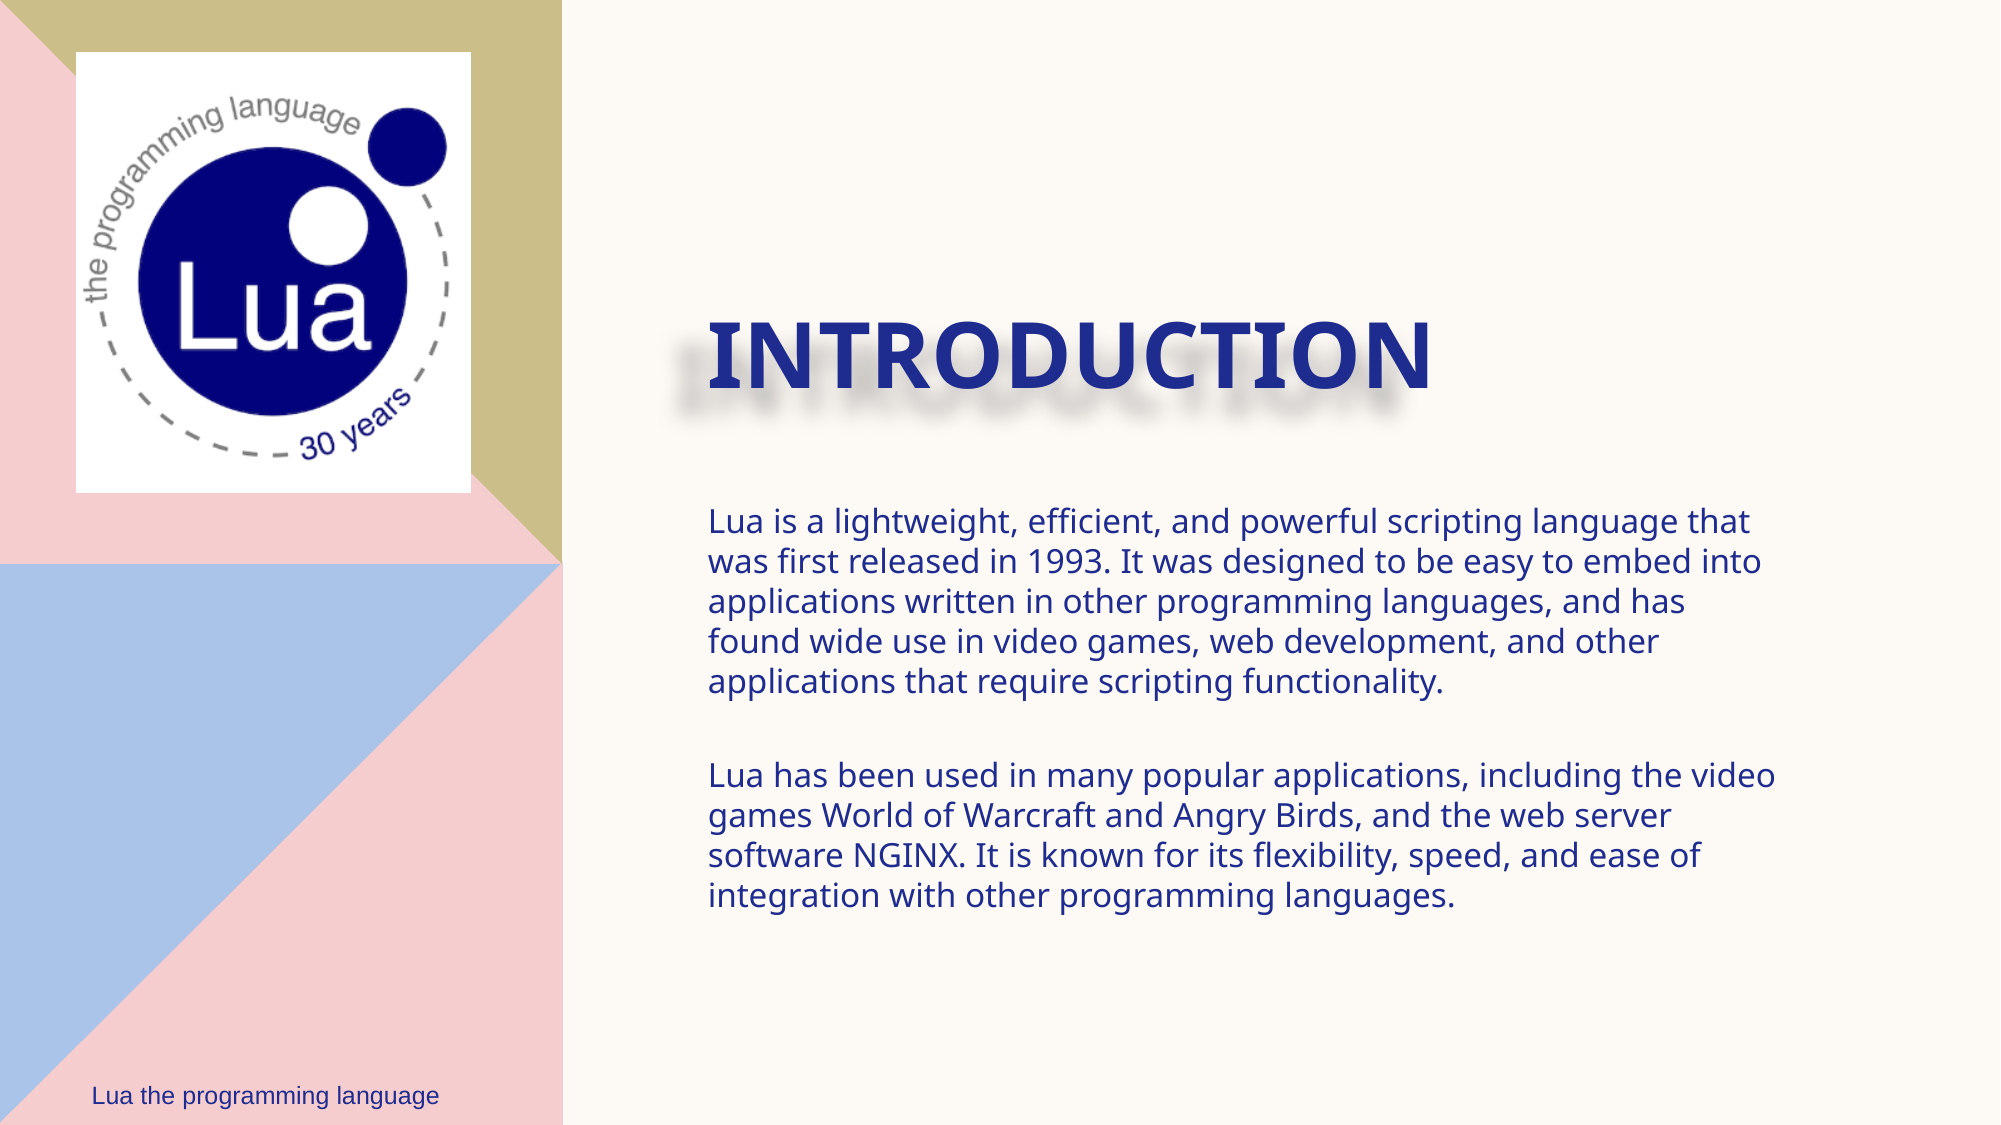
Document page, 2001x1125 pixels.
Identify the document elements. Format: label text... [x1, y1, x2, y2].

title Introduction [693, 289, 1803, 416]
footer Lua the programming language [76, 1072, 602, 1118]
list Lua is a lightweight, efficient, and powerful scripting language that was first released in 1993. It was designed to be easy to embed into applications written in other programming languages, and has found wide use in video games, web development, and other applications that require scripting functionality. Lua has been used in many popular applications, including the video games World of Warcraft and Angry Birds, and the web server software NGINX. It is known for its flexibility, speed, and ease of integration with other programming languages. [693, 492, 1803, 972]
picture [76, 52, 471, 493]
